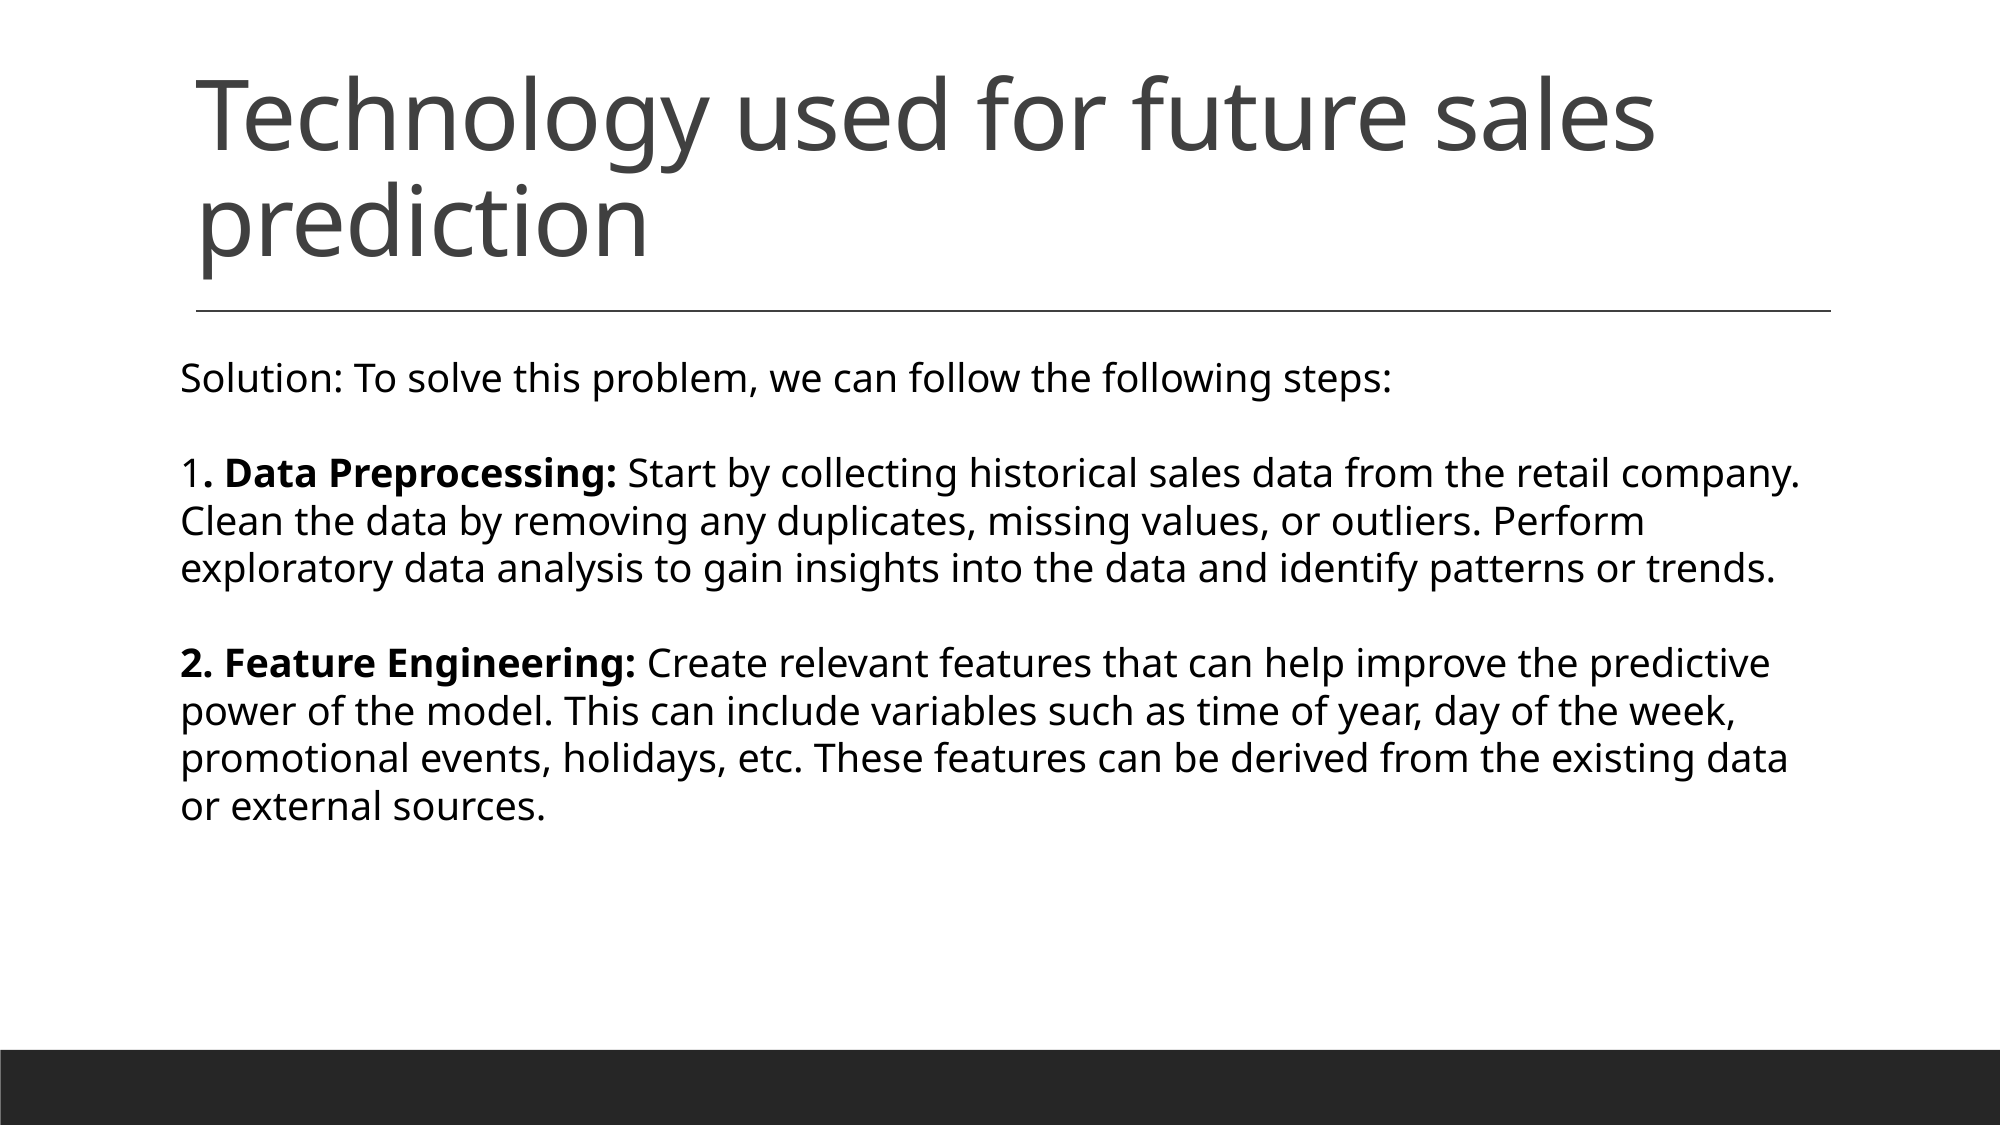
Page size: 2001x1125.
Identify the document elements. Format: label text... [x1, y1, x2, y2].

title Technology used for future sales prediction [180, 47, 1830, 285]
list Solution: To solve this problem, we can follow the following steps: 1. Data Preprocessing: Start by collecting historical sales data from the retail company. Clean the data by removing any duplicates, missing values, or outliers. Perform exploratory data analysis to gain insights into the data and identify patterns or trends. 2. Feature Engineering: Create relevant features that can help improve the predictive power of the model. This can include variables such as time of year, day of the week, promotional events, holidays, etc. These features can be derived from the existing data or external sources. [180, 345, 1830, 963]
